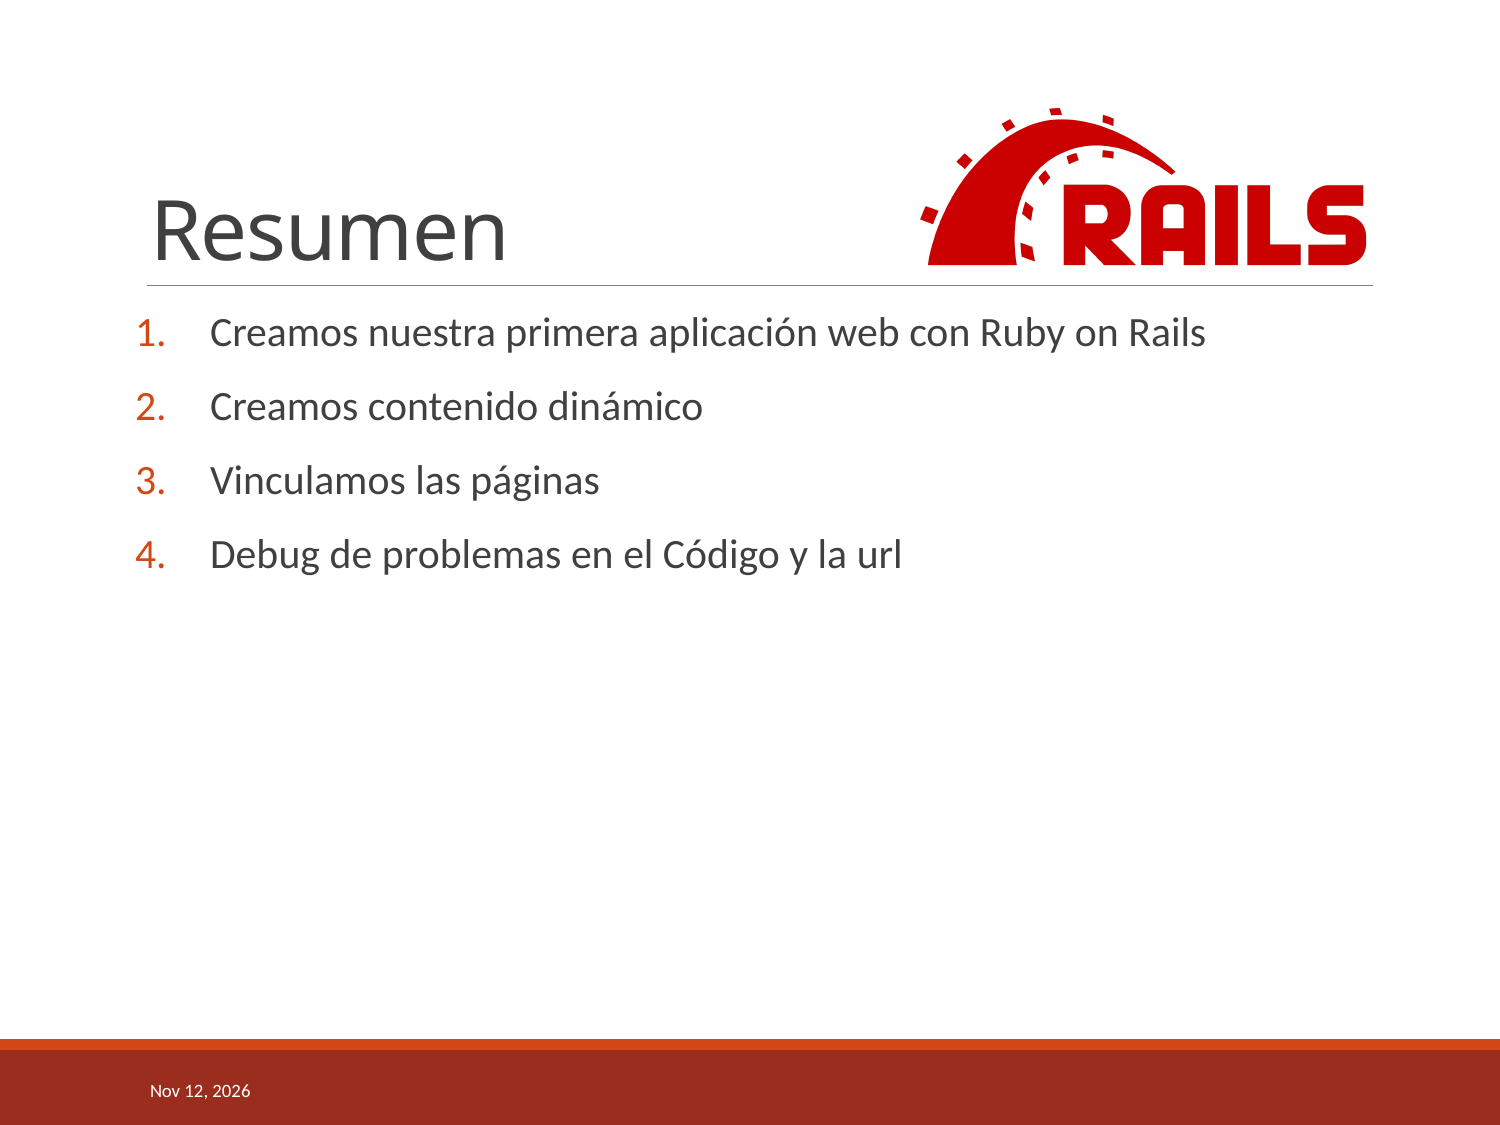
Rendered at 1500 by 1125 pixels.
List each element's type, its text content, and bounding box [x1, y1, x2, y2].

list Creamos nuestra primera aplicación web con Ruby on Rails Creamos contenido dinámico Vinculamos las páginas Debug de problemas en el Código y la url [135, 302, 1373, 1030]
title Resumen [135, 47, 1373, 285]
slide_number 28-Oct-22 [135, 1059, 440, 1120]
picture [914, 94, 1373, 269]
